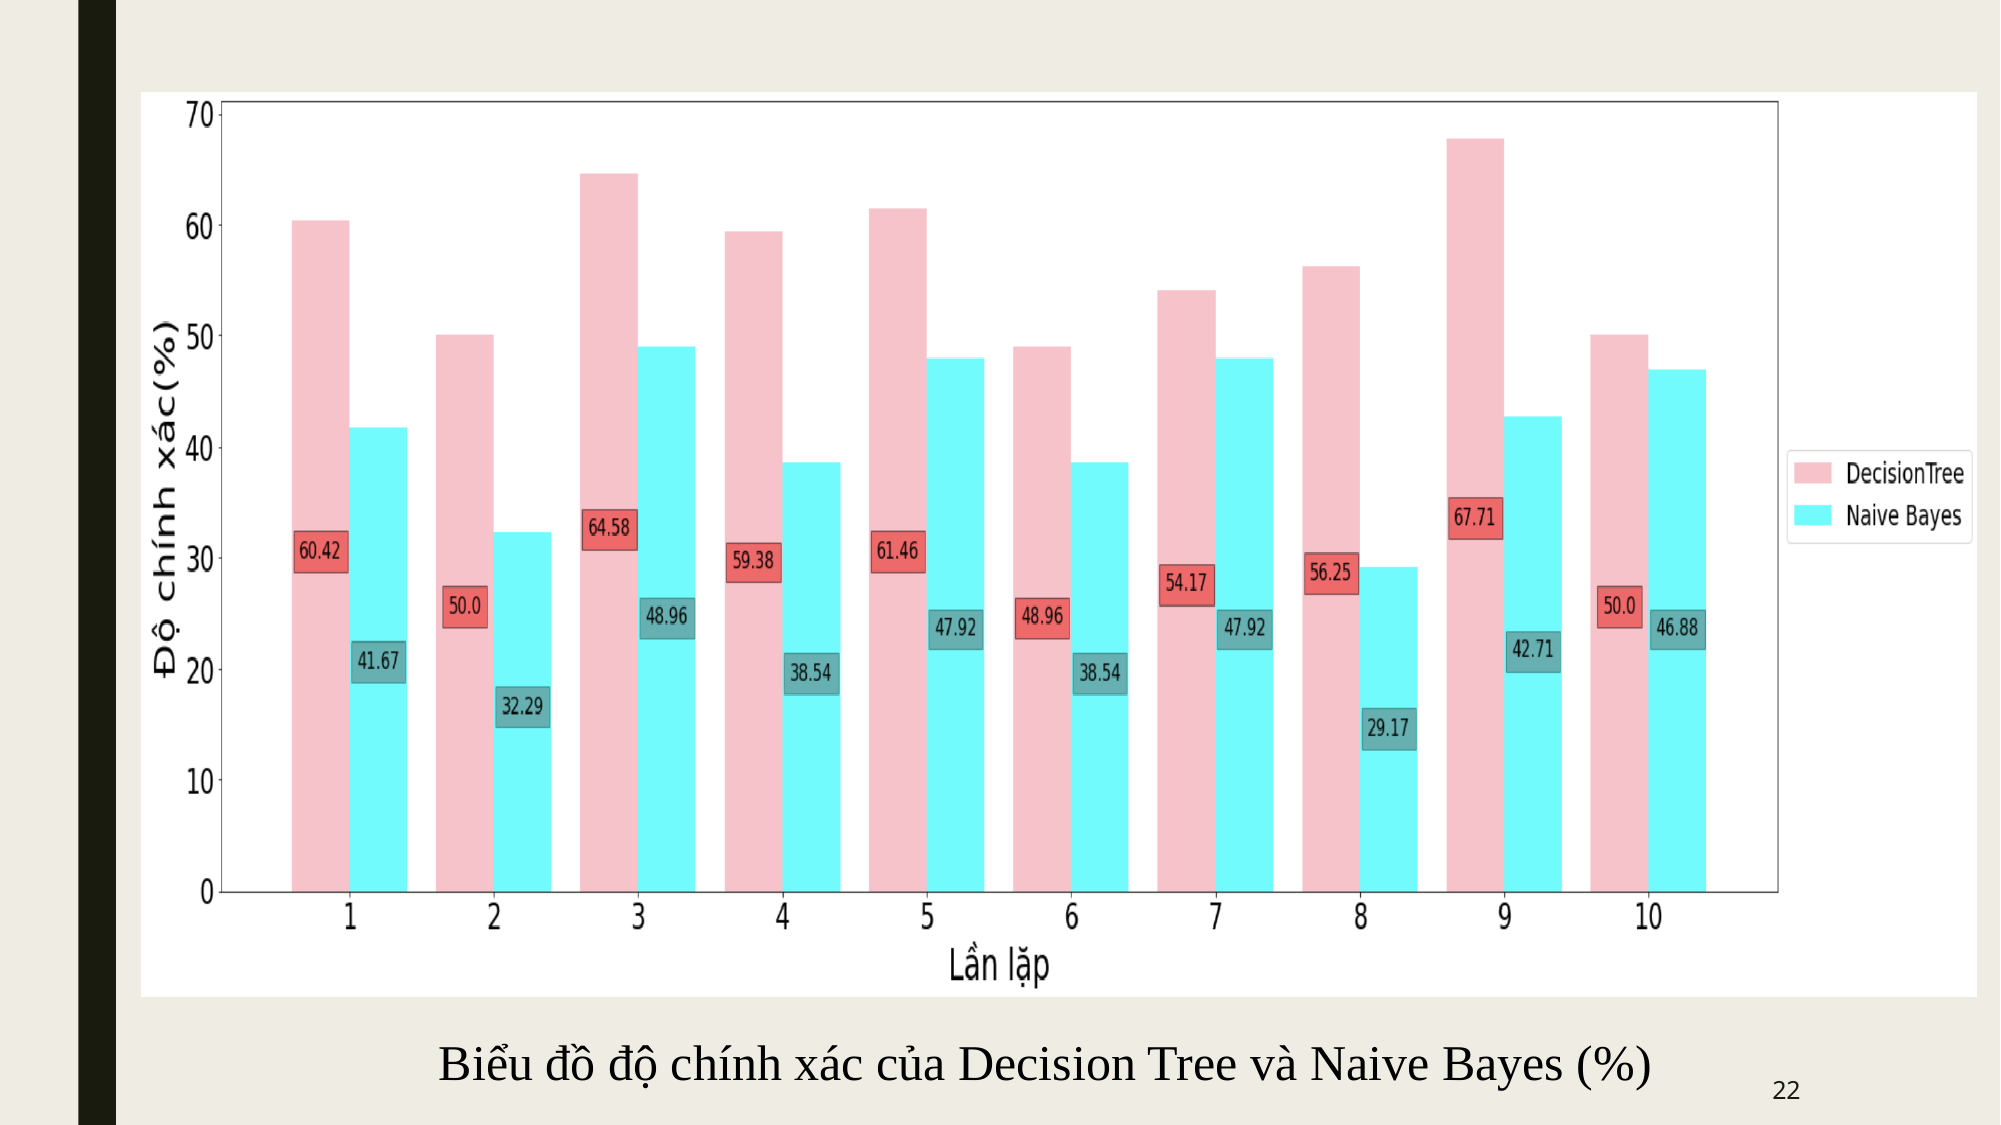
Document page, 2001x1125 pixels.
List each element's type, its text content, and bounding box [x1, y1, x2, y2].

picture [141, 92, 1977, 997]
text_box Biểu đồ độ chính xác của Decision Tree và Naive Bayes (%) [424, 1022, 1710, 1098]
slide_number 22 [1553, 1058, 1816, 1125]
